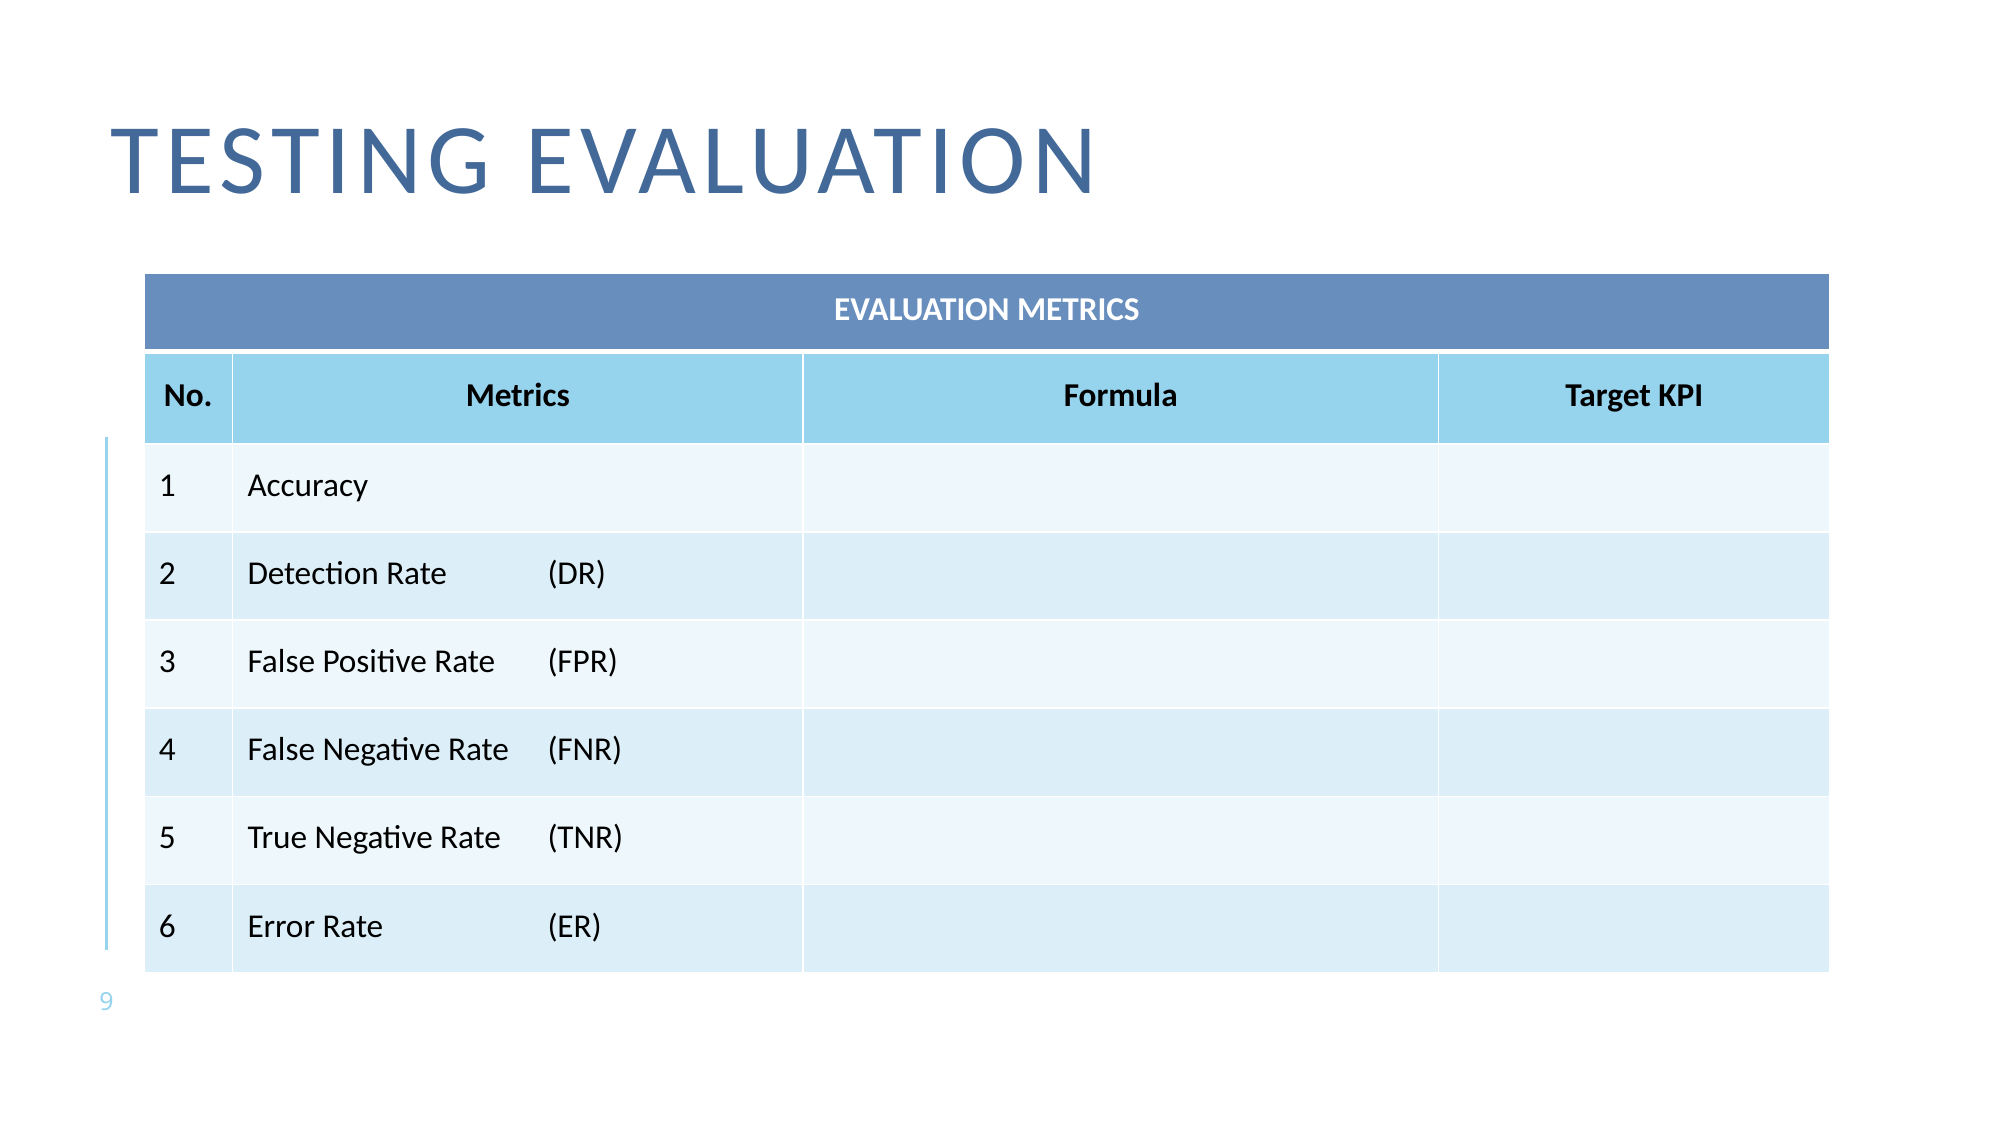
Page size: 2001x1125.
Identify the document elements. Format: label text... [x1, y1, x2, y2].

title Testing evaluation [110, 107, 1761, 258]
slide_number 9 [68, 987, 144, 1018]
